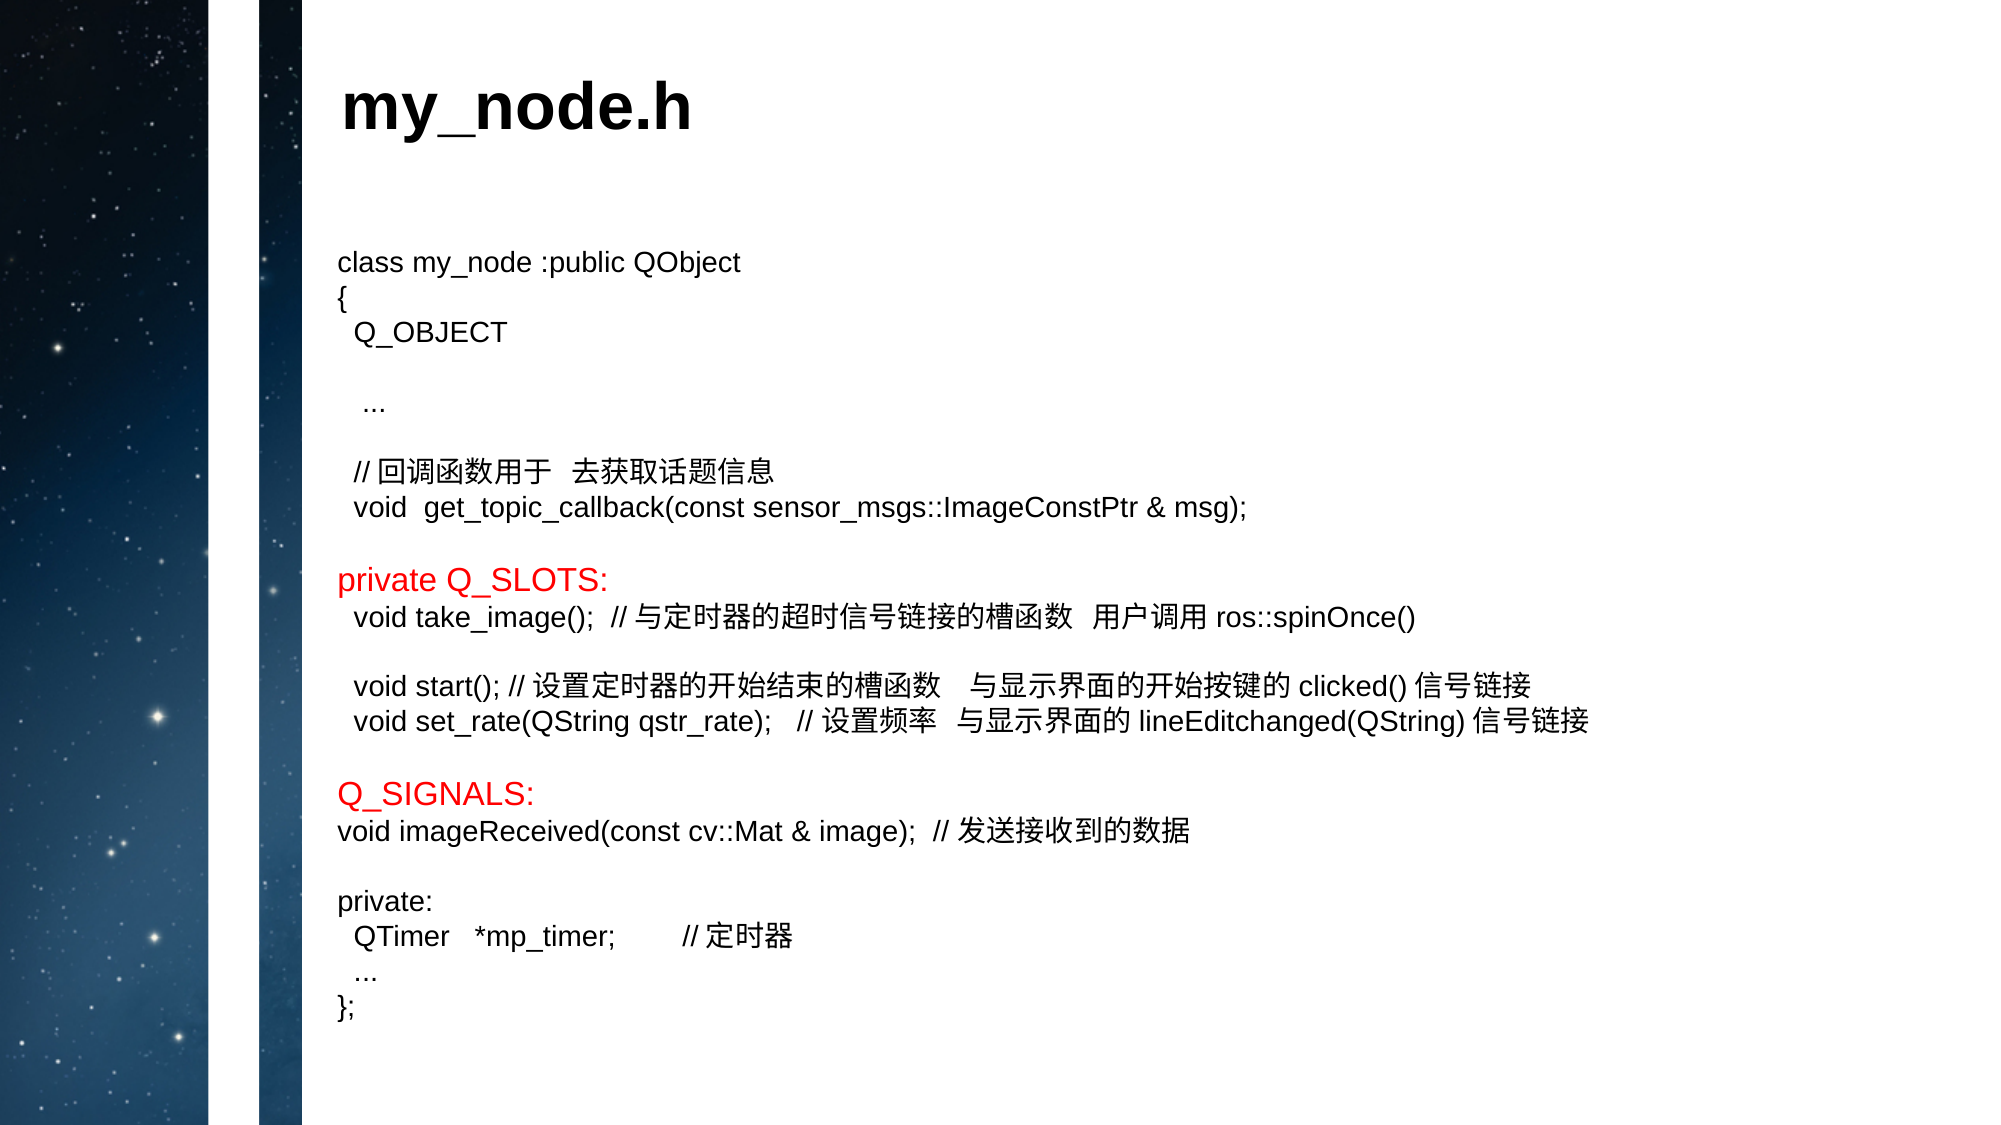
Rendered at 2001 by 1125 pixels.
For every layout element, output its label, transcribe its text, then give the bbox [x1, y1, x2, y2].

text_box class my_node :public QObject { Q_OBJECT ... //回调函数用于 去获取话题信息 void get_topic_callback(const sensor_msgs::ImageConstPtr & msg); private Q_SLOTS: void take_image(); //与定时器的超时信号链接的槽函数 用户调用ros::spinOnce() void start(); //设置定时器的开始结束的槽函数 与显示界面的开始按键的clicked()信号链接 void set_rate(QString qstr_rate); //设置频率 与显示界面的lineEditchanged(QString)信号链接 Q_SIGNALS: void imageReceived(const cv::Mat & image); //发送接收到的数据 private: QTimer *mp_timer; //定时器 ... }; [322, 235, 1859, 1030]
text_box my_node.h [327, 55, 878, 151]
picture [0, 0, 208, 1125]
picture [260, 0, 302, 1125]
